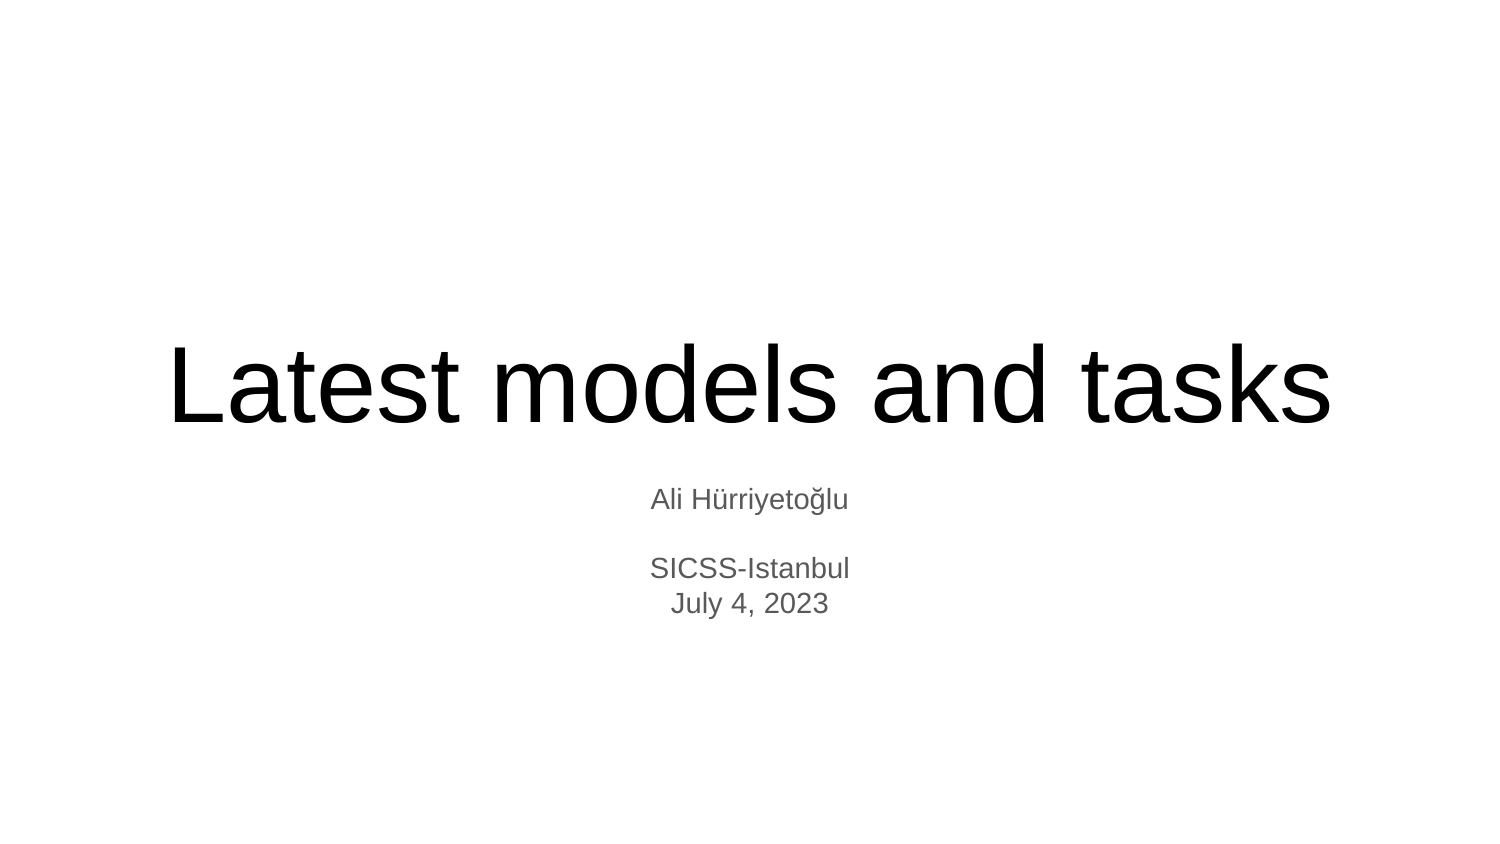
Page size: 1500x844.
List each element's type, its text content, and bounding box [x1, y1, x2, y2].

subtitle Ali Hürriyetoğlu SICSS-Istanbul July 4, 2023 [51, 464, 1449, 722]
title Latest models and tasks [51, 122, 1449, 459]
